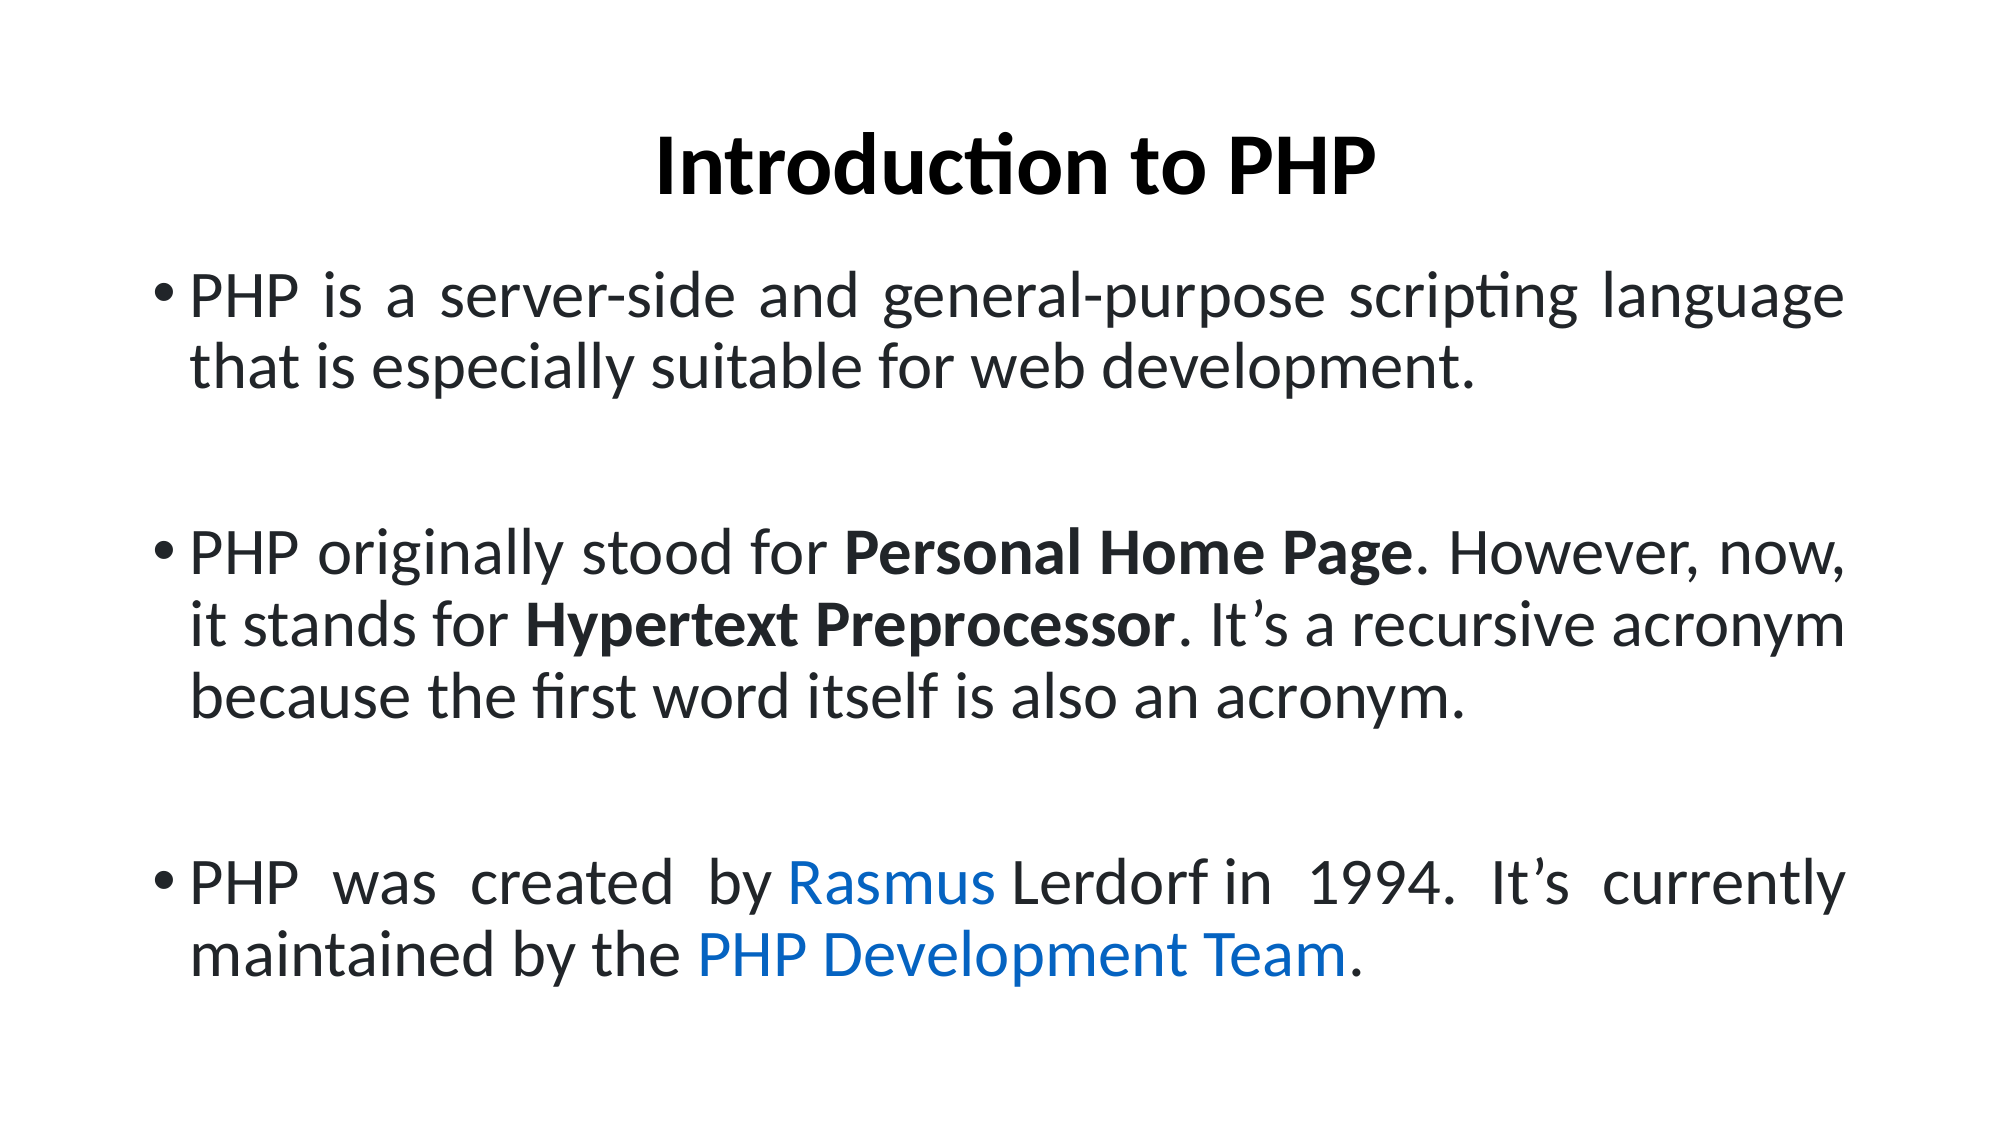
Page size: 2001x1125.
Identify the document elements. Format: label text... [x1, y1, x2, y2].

list PHP is a server-side and general-purpose scripting language that is especially suitable for web development. PHP originally stood for Personal Home Page. However, now, it stands for Hypertext Preprocessor. It’s a recursive acronym because the first word itself is also an acronym. PHP was created by Rasmus Lerdorf in 1994. It’s currently maintained by the PHP Development Team. [137, 251, 1863, 1085]
title Introduction to PHP [137, 59, 1863, 251]
